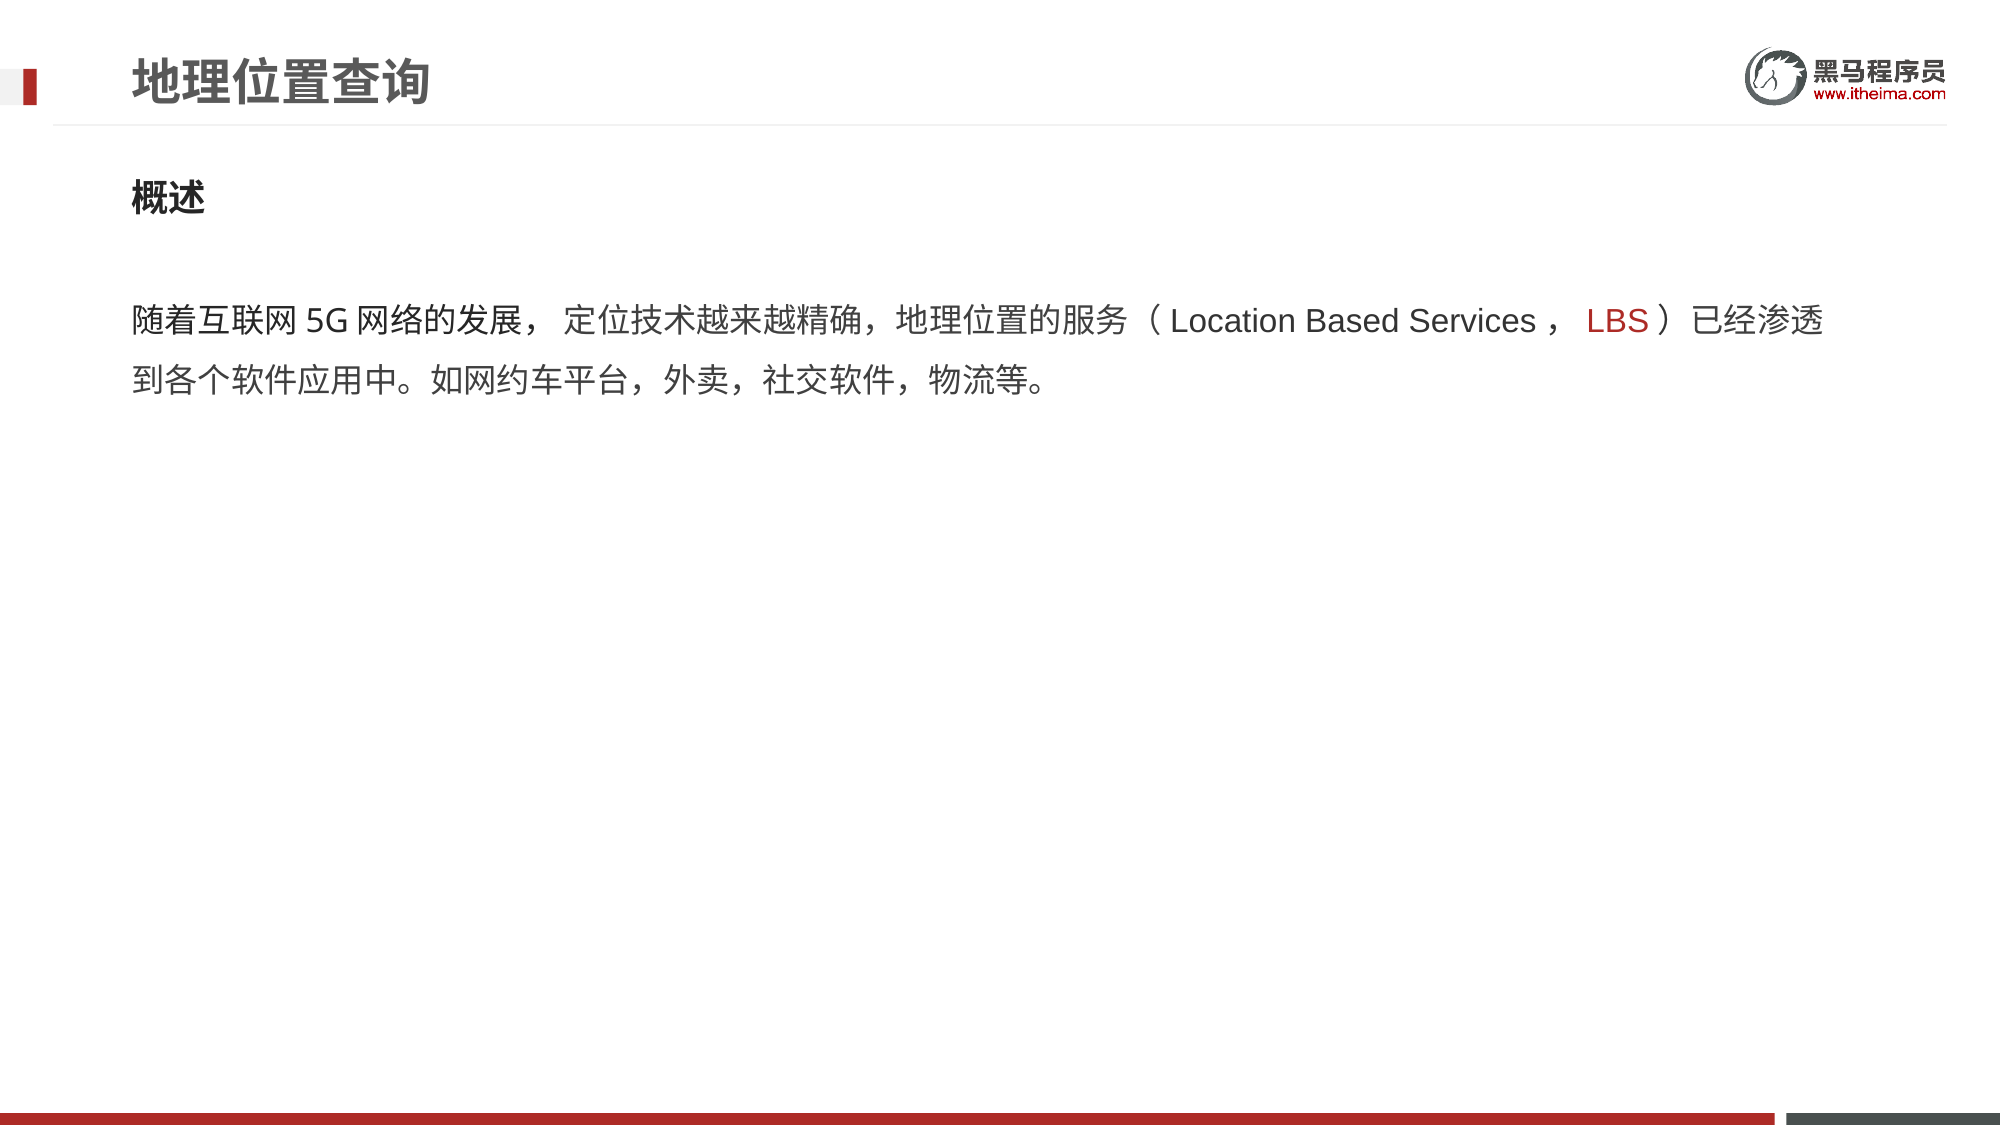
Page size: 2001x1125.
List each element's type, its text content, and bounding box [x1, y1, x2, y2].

title 地理位置查询 [116, 38, 1556, 124]
list 概述 [116, 154, 1872, 239]
list 随着互联网5G网络的发展， 定位技术越来越精确，地理位置的服务（Location Based Services，LBS）已经渗透到各个软件应用中。如网约车平台，外卖，社交软件，物流等。 [116, 271, 1872, 964]
picture [1744, 46, 1946, 106]
